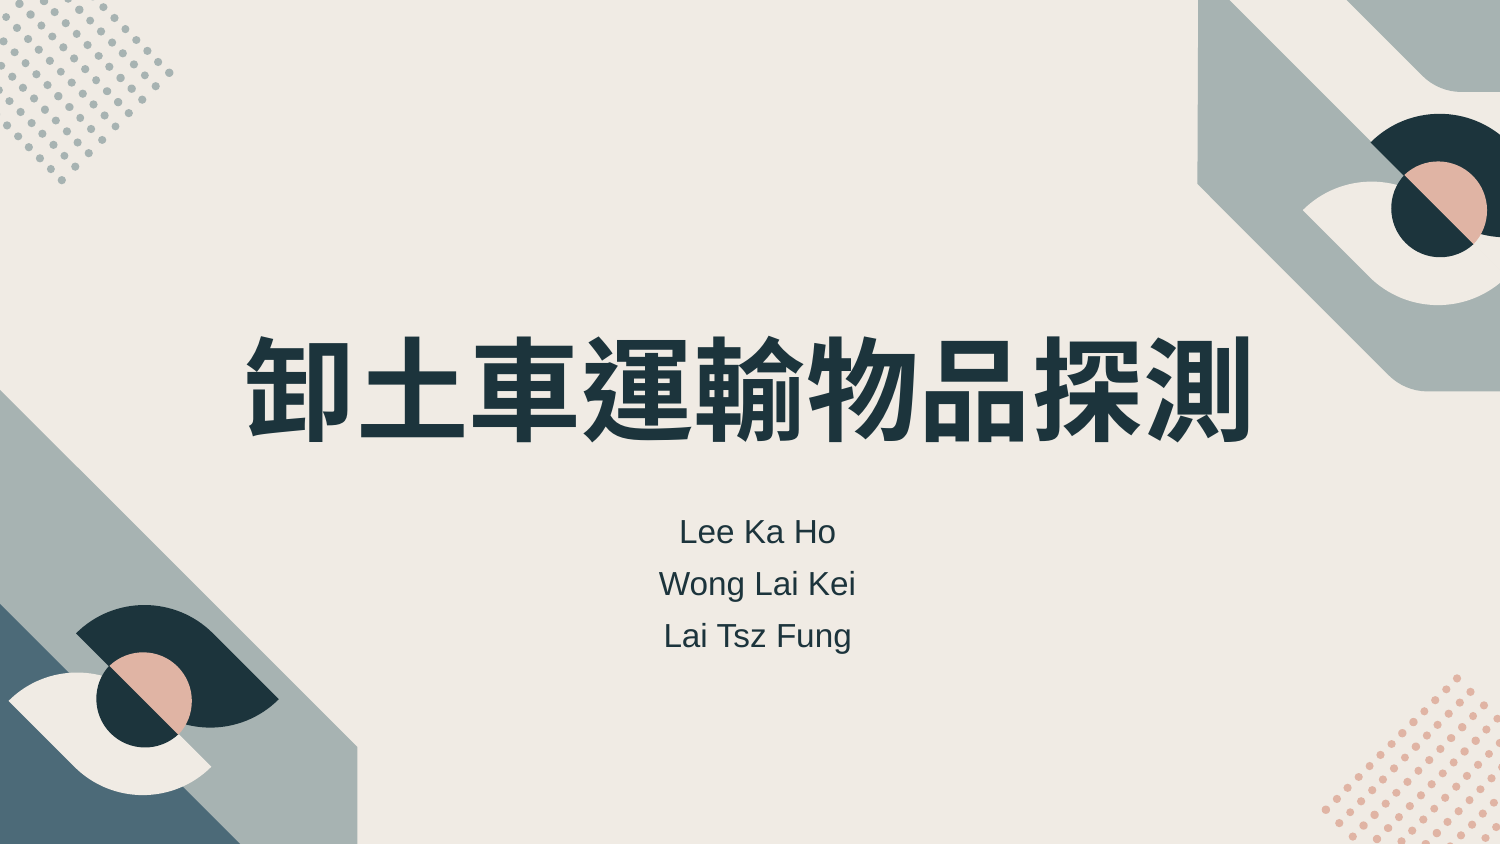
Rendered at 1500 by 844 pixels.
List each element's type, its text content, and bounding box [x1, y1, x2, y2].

title 卸土車運輸物品探測 [187, 311, 1313, 465]
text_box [0, 388, 358, 844]
subtitle Lee Ka Ho Wong Lai Kei Lai Tsz Fung [362, 507, 1313, 701]
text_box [1197, 0, 1500, 392]
